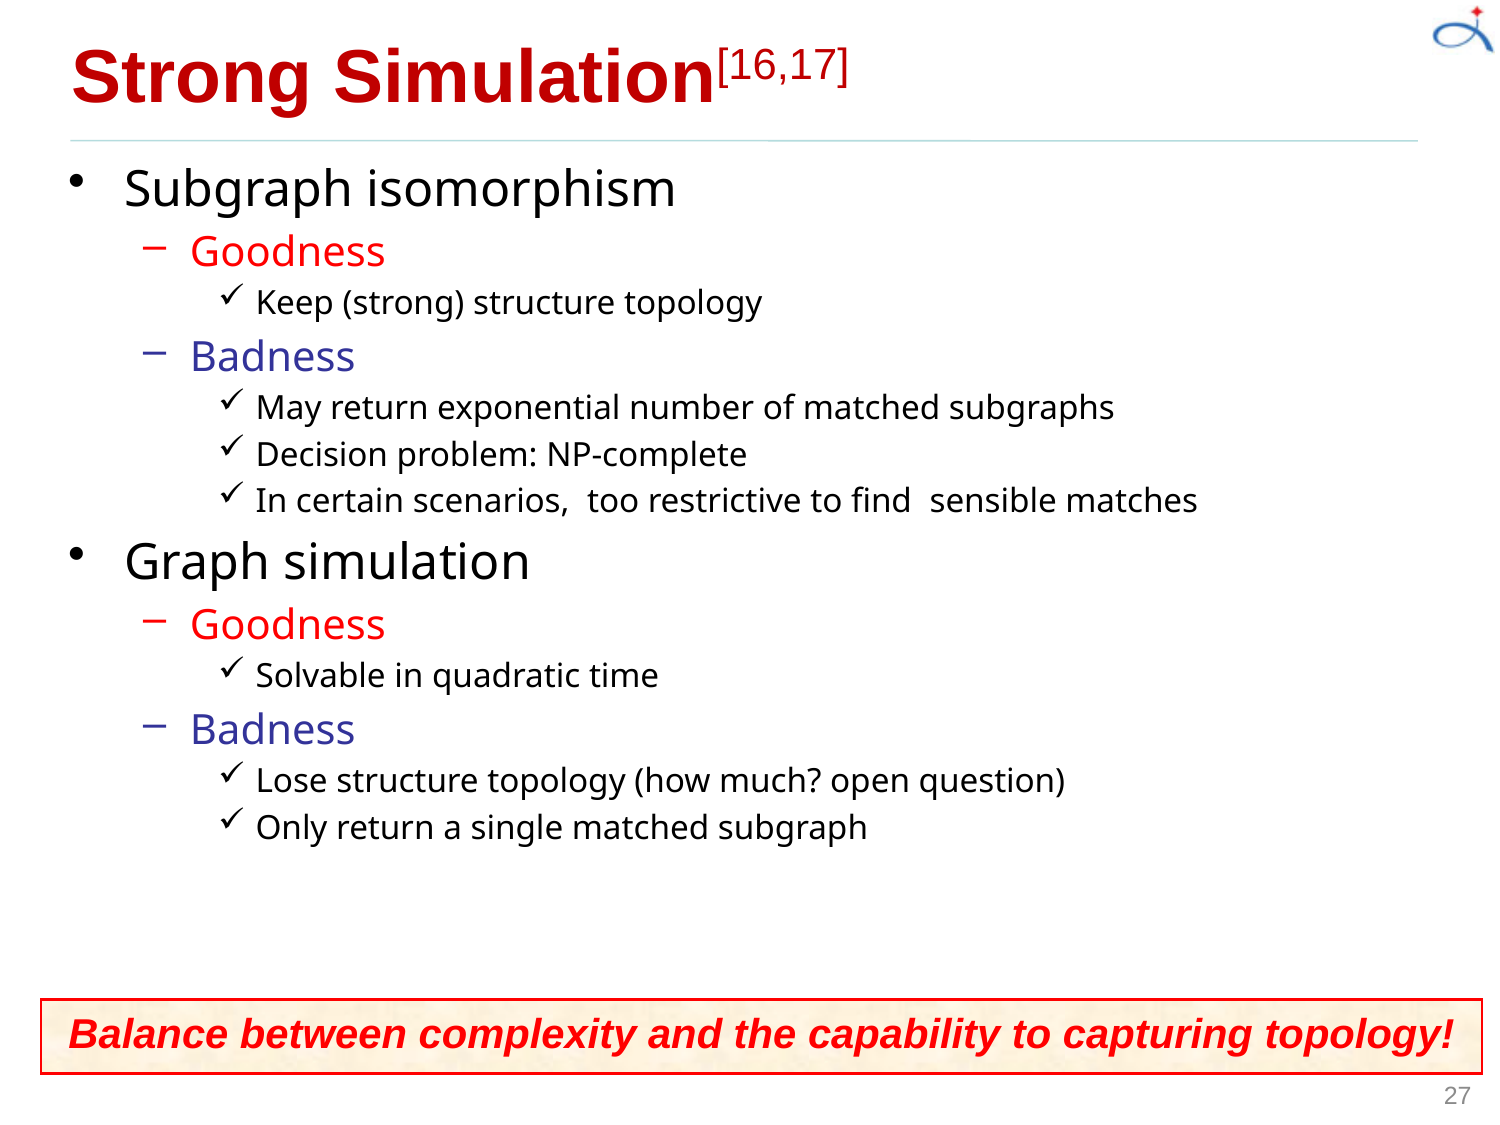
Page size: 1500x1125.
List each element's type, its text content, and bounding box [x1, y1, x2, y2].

picture [1432, 5, 1495, 55]
title Strong Simulation[16,17] [55, 7, 1341, 138]
list Subgraph isomorphism Goodness Keep (strong) structure topology Badness May return exponential number of matched subgraphs Decision problem: NP-complete In certain scenarios, too restrictive to find sensible matches Graph simulation Goodness Solvable in quadratic time Badness Lose structure topology (how much? open question) Only return a single matched subgraph [52, 148, 1341, 999]
slide_number 27 [1136, 1065, 1487, 1125]
text_box Balance between complexity and the capability to capturing topology! [41, 999, 1483, 1074]
